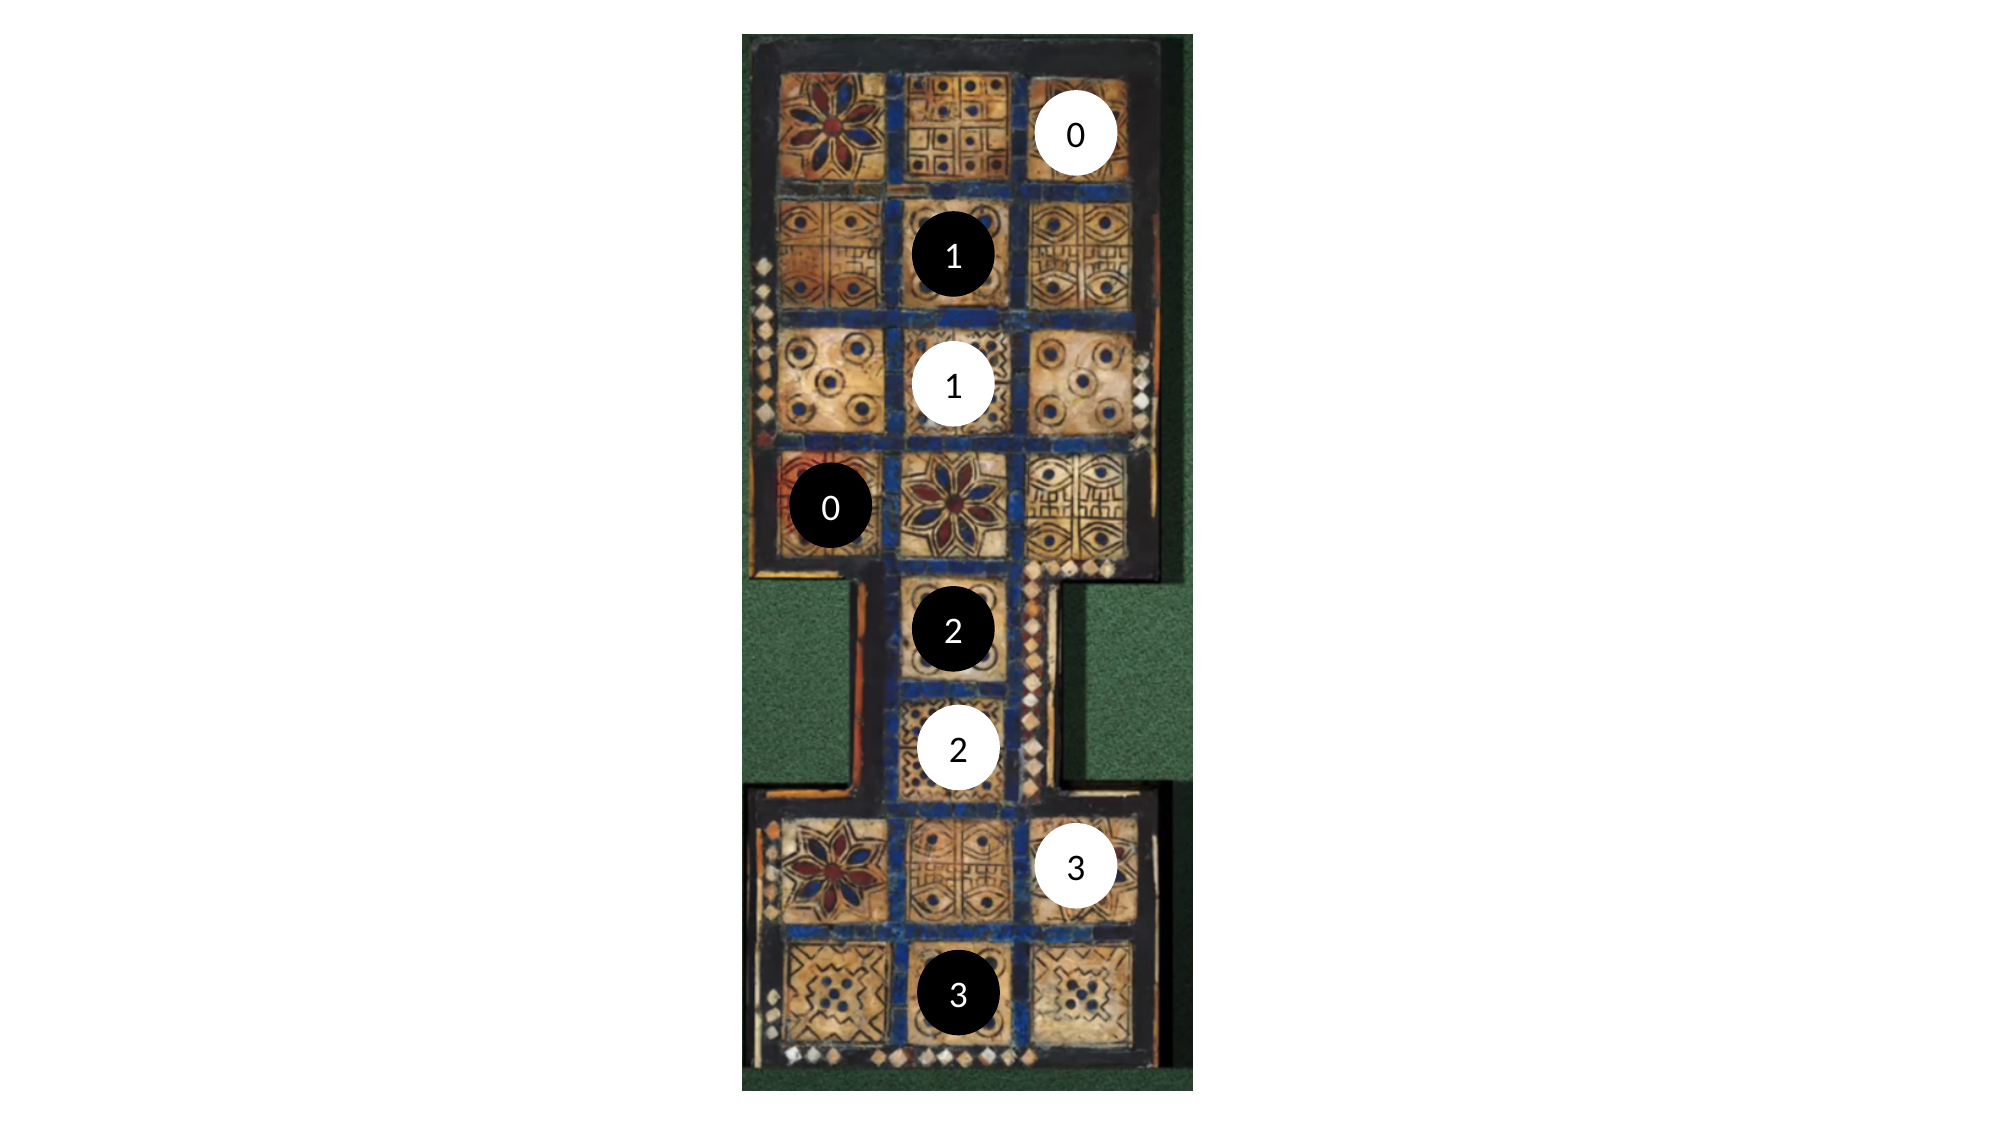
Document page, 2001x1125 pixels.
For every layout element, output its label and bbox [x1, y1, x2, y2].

picture [742, 34, 1193, 1091]
